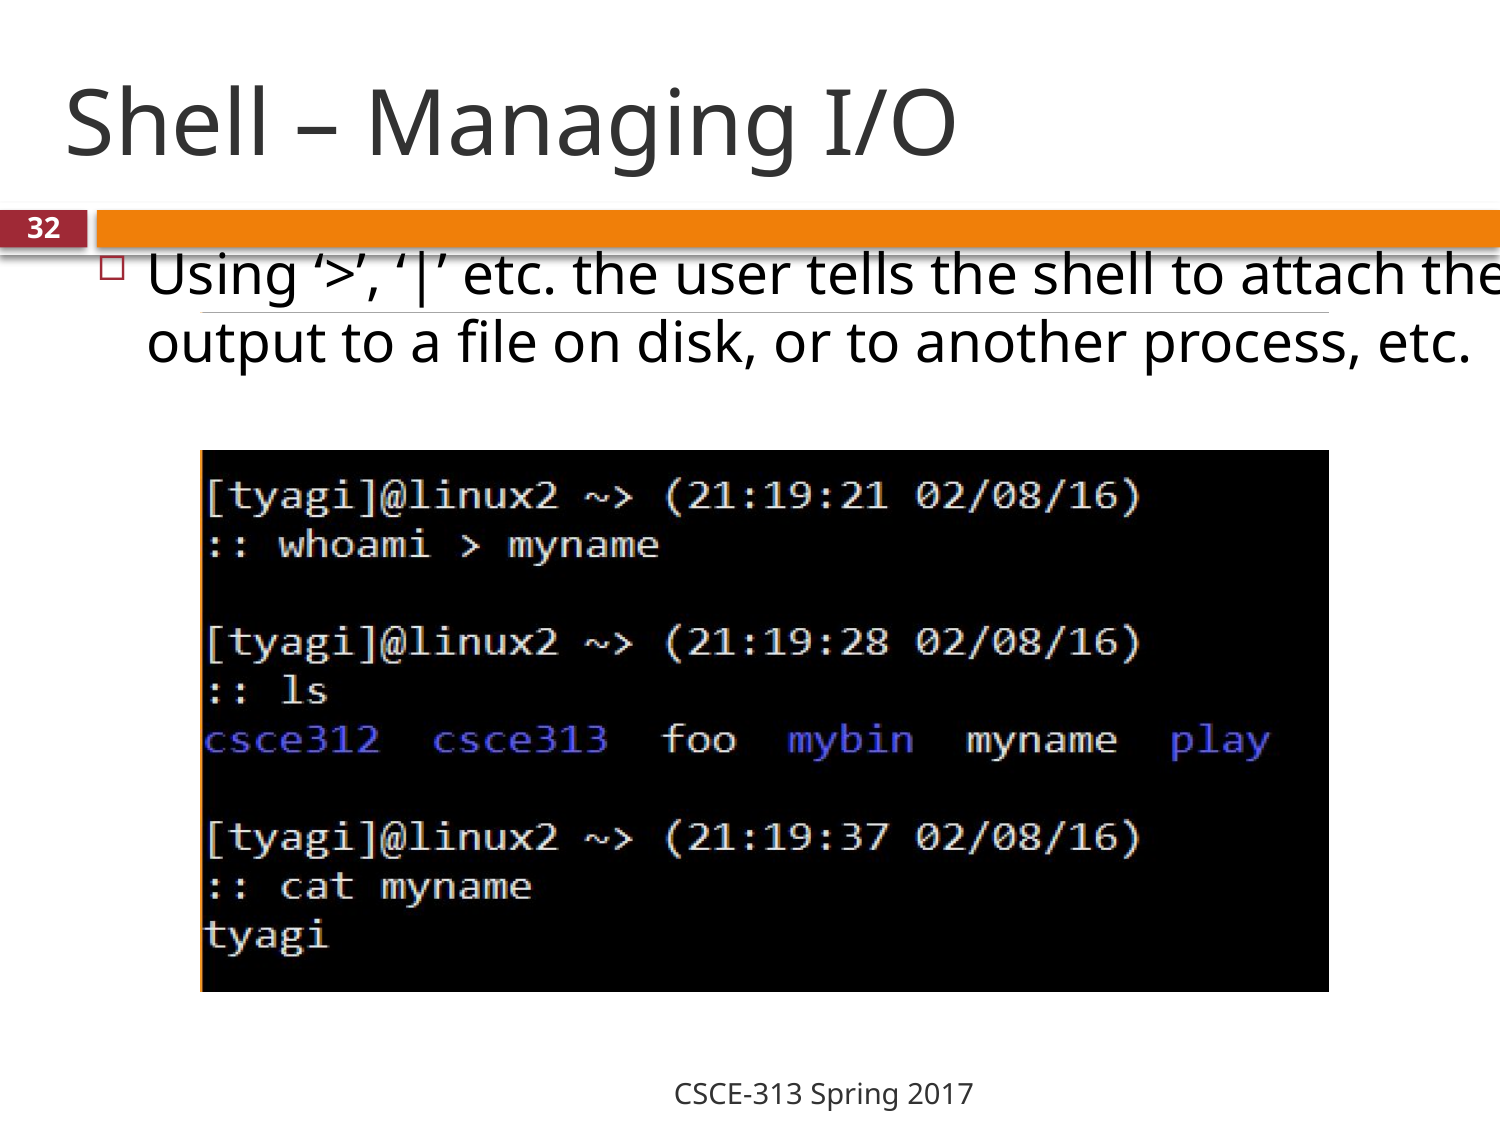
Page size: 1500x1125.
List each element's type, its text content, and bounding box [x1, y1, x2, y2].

list Using ‘>’, ‘|’ etc. the user tells the shell to attach the output to a file on disk, or to another process, etc. [82, 230, 1500, 400]
footer CSCE-313 Spring 2017 [99, 1065, 990, 1125]
slide_number 32 [0, 208, 88, 249]
title Shell – Managing I/O [50, 37, 1388, 200]
picture [199, 312, 1330, 992]
